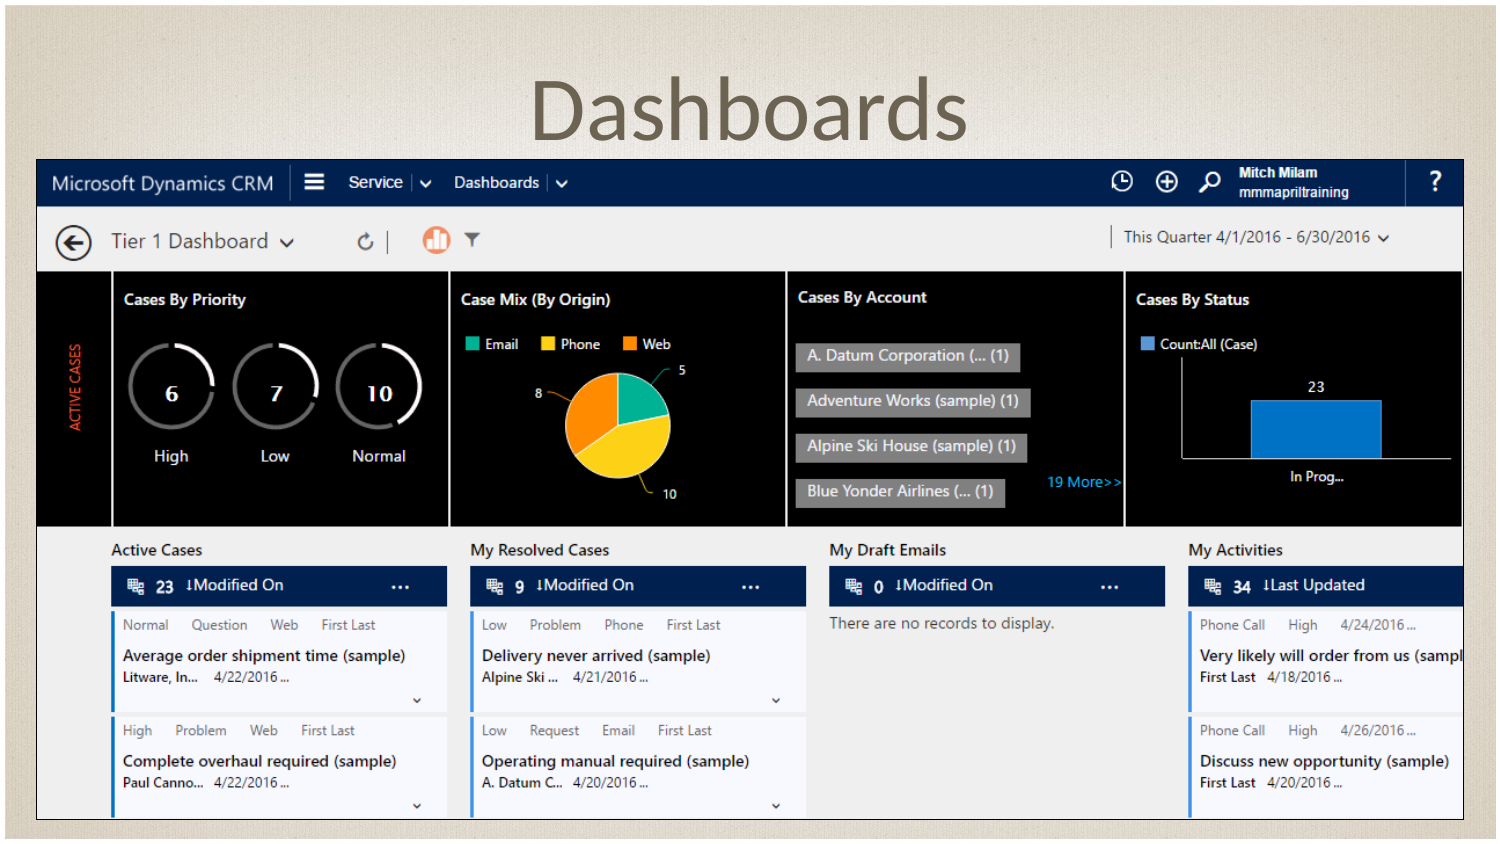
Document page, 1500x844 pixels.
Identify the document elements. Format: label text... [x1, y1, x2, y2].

title Dashboards [75, 33, 1425, 157]
picture [0, 0, 1500, 844]
